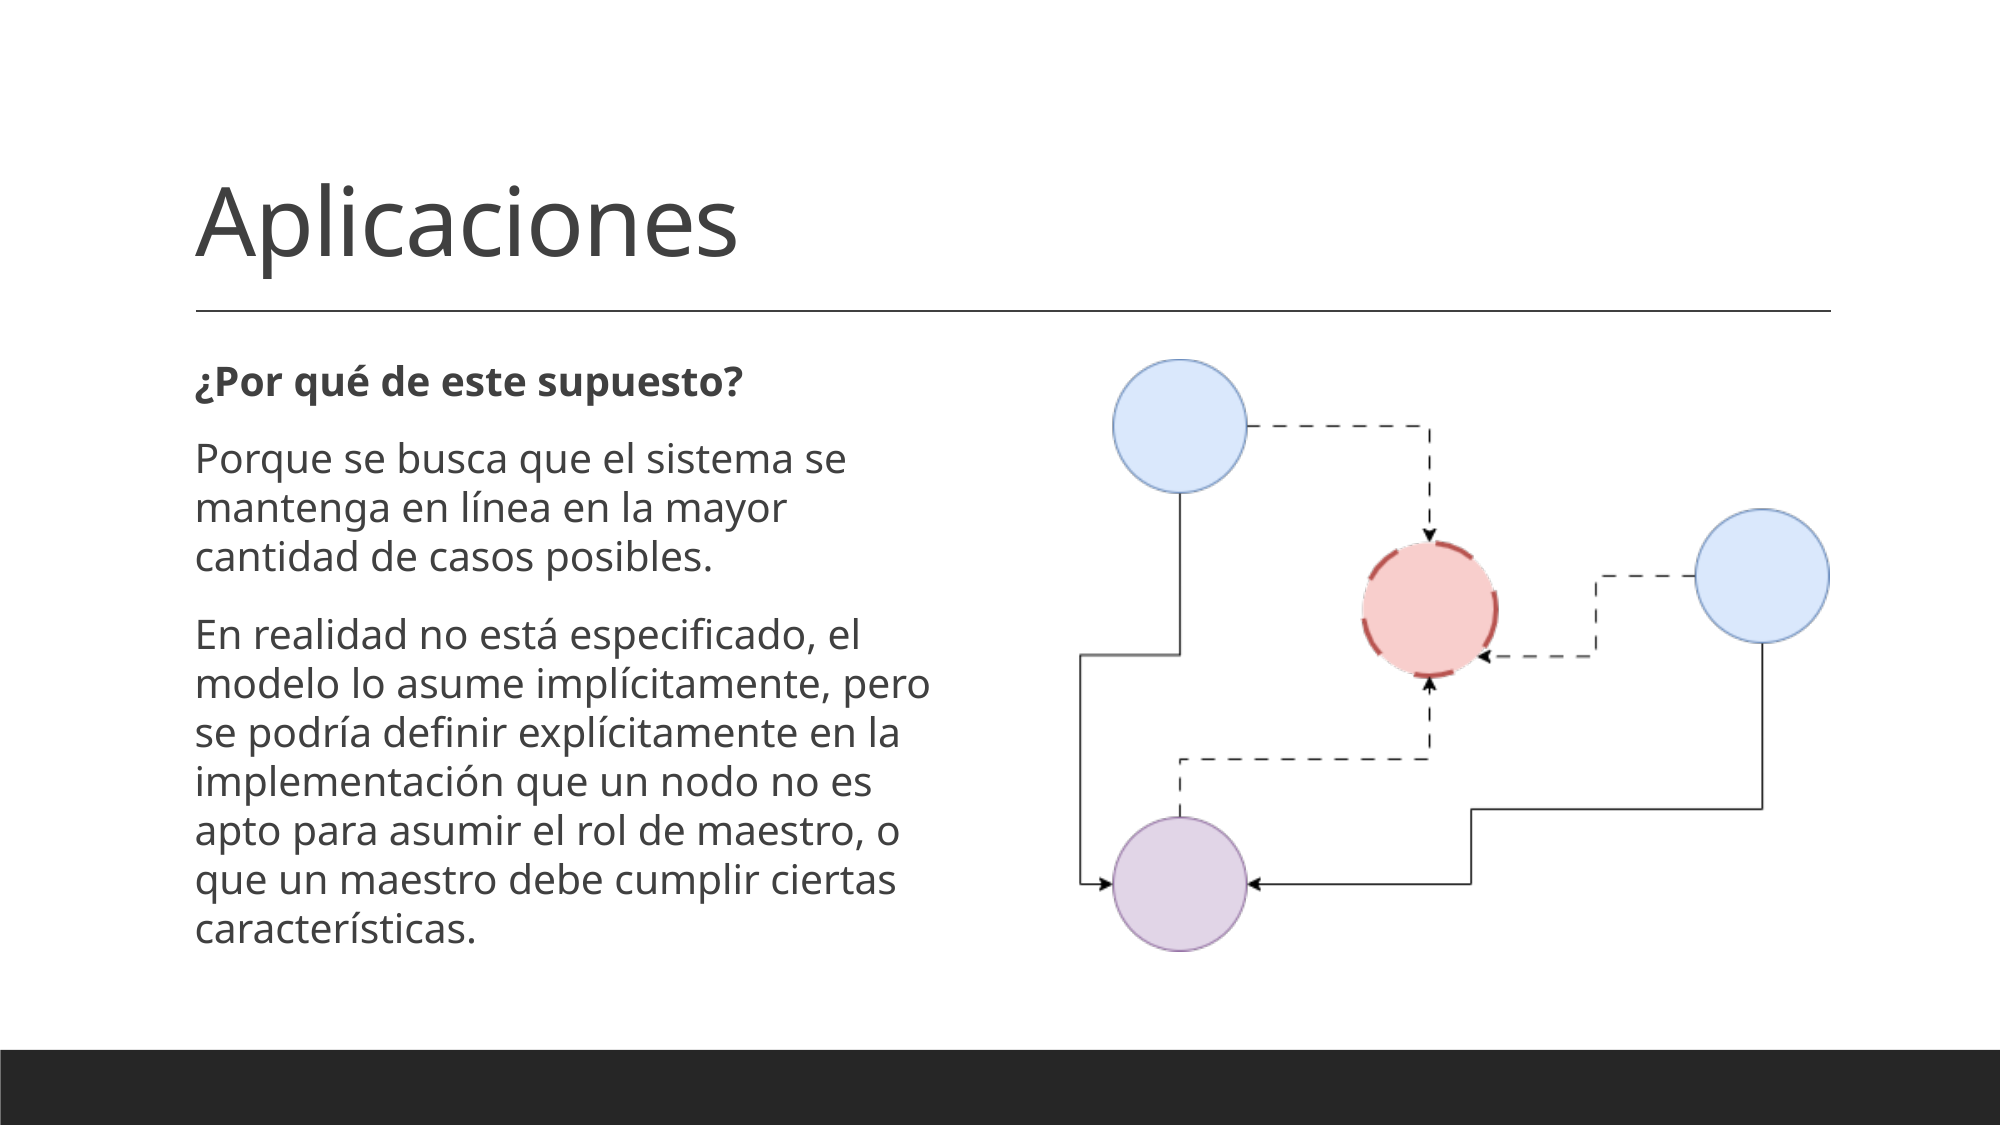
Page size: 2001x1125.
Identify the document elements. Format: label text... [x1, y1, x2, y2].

title Aplicaciones [180, 47, 1830, 285]
picture [1068, 358, 1831, 952]
list ¿Por qué de este supuesto? Porque se busca que el sistema se mantenga en línea en la mayor cantidad de casos posibles. En realidad no está especificado, el modelo lo asume implícitamente, pero se podría definir explícitamente en la implementación que un nodo no es apto para asumir el rol de maestro, o que un maestro debe cumplir ciertas características. [180, 347, 942, 963]
